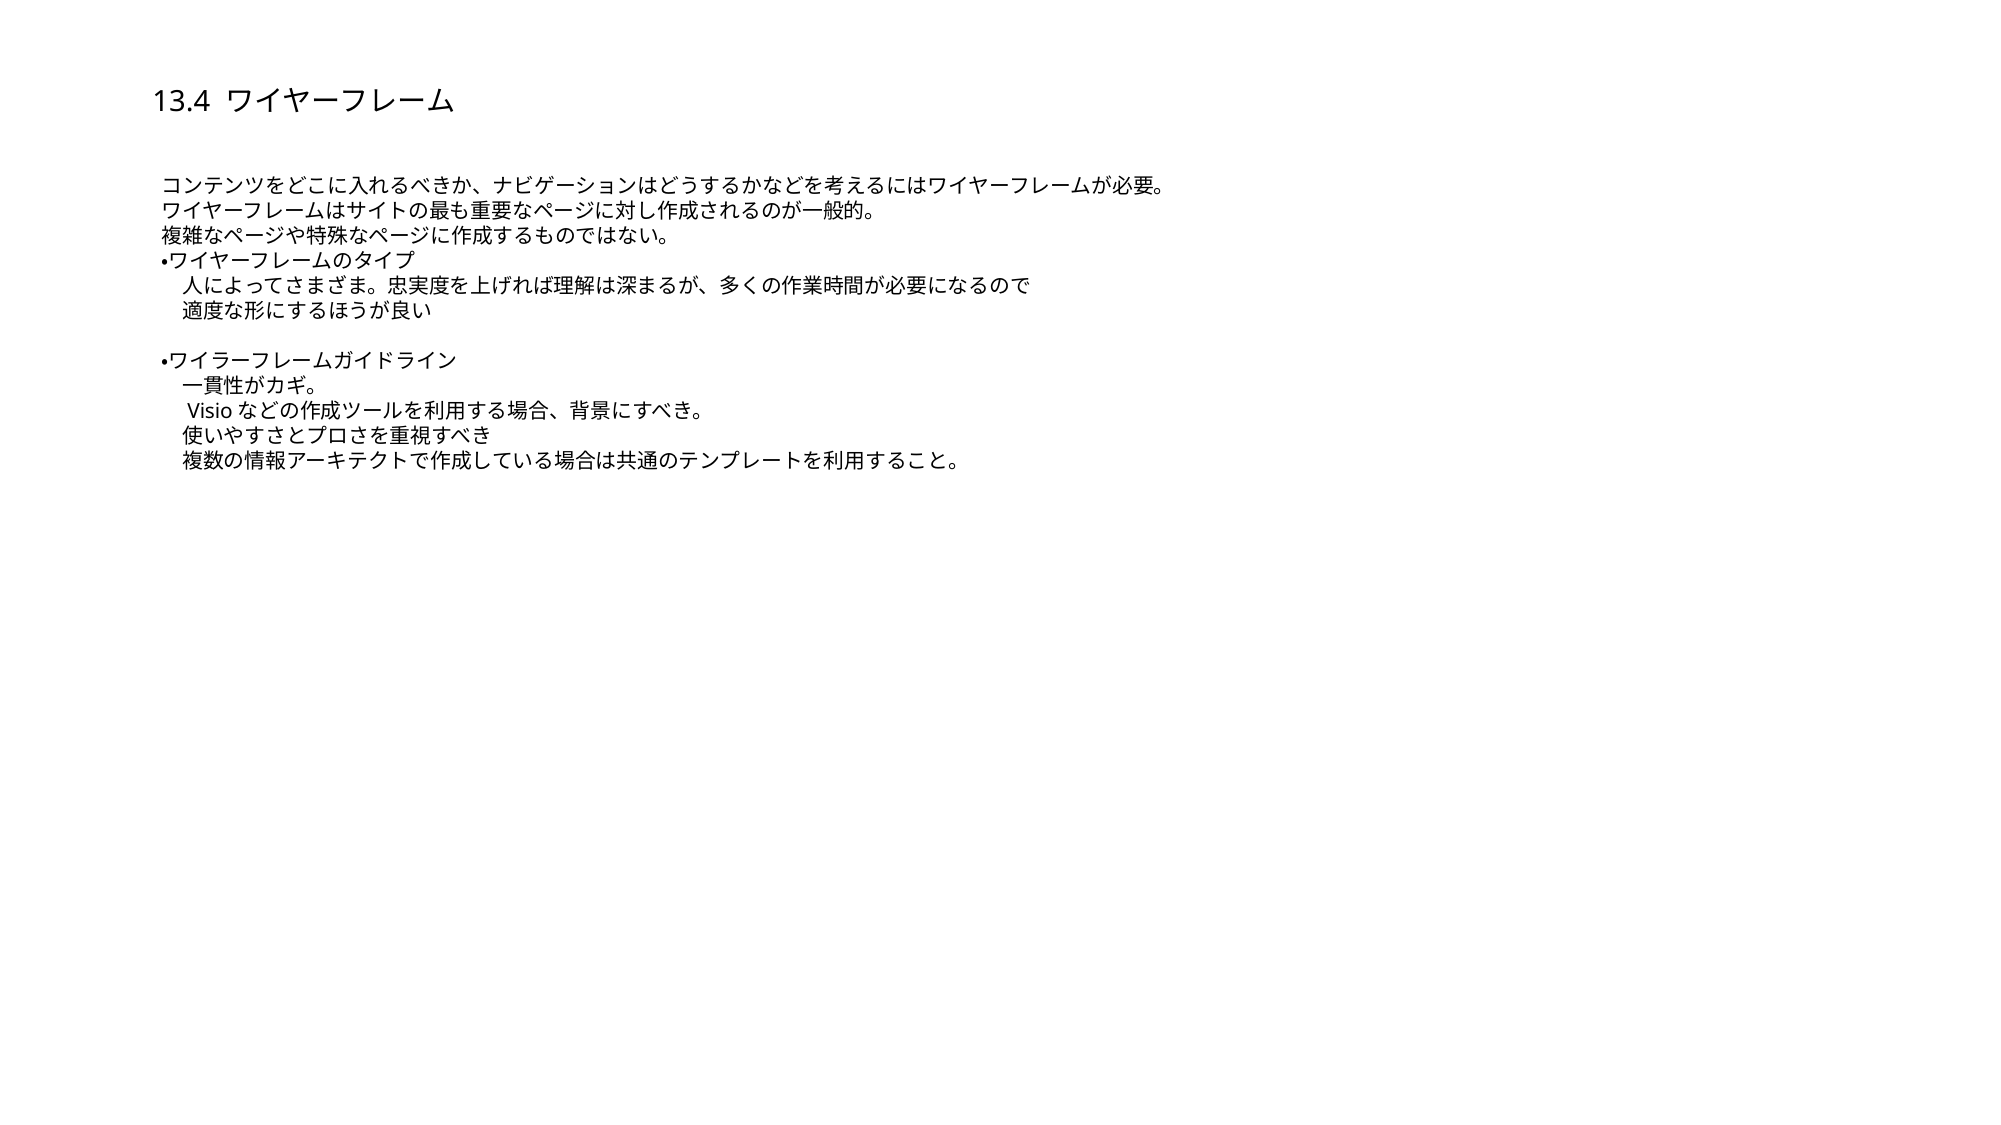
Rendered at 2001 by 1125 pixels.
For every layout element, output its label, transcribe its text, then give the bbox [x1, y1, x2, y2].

title 13.4 ワイヤーフレーム [137, 59, 1863, 145]
text_box コンテンツをどこに入れるべきか、ナビゲーションはどうするかなどを考えるにはワイヤーフレームが必要。 ワイヤーフレームはサイトの最も重要なページに対し作成されるのが一般的。 複雑なページや特殊なページに作成するものではない。 ・ワイヤーフレームのタイプ 人によってさまざま。忠実度を上げれば理解は深まるが、多くの作業時間が必要になるので 適度な形にするほうが良い ・ワイラーフレームガイドライン 一貫性がカギ。 Visioなどの作成ツールを利用する場合、背景にすべき。 使いやすさとプロさを重視すべき 複数の情報アーキテクトで作成している場合は共通のテンプレートを利用すること。 [146, 165, 1190, 481]
